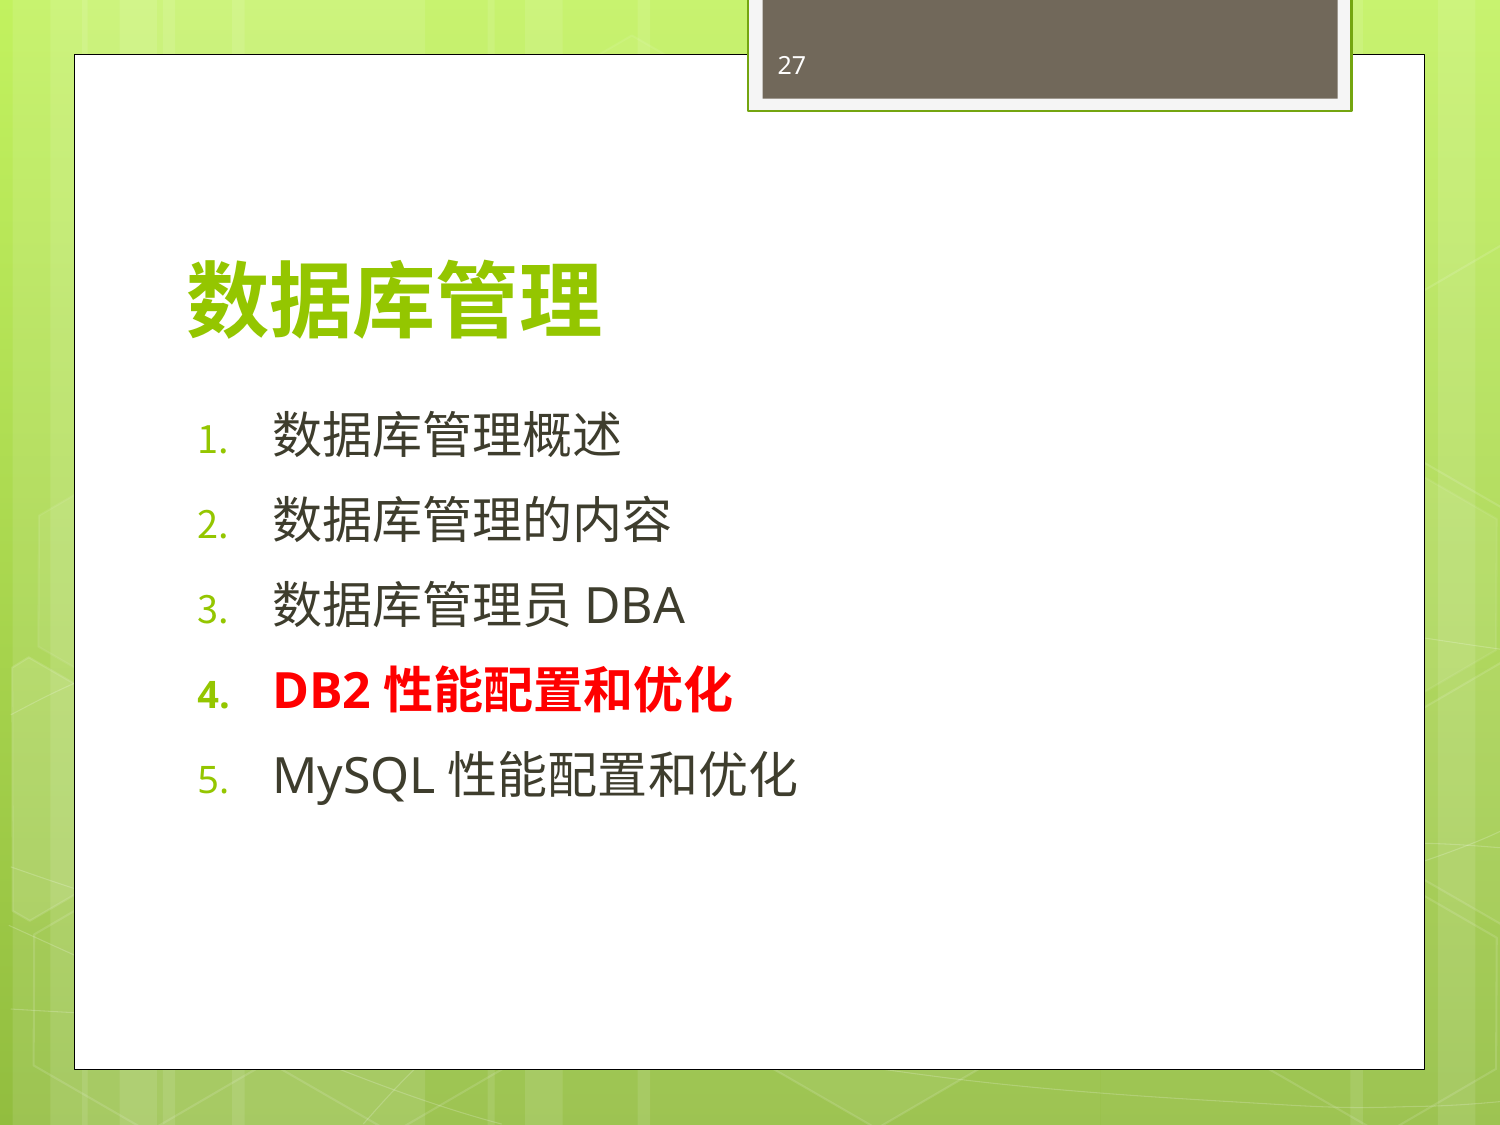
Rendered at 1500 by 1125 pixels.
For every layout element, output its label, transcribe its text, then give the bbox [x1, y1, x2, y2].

list 数据库管理概述 数据库管理的内容 数据库管理员DBA DB2性能配置和优化 MySQL性能配置和优化 [171, 381, 1283, 957]
title 数据库管理 [171, 168, 1324, 357]
slide_number 27 [762, 36, 982, 97]
